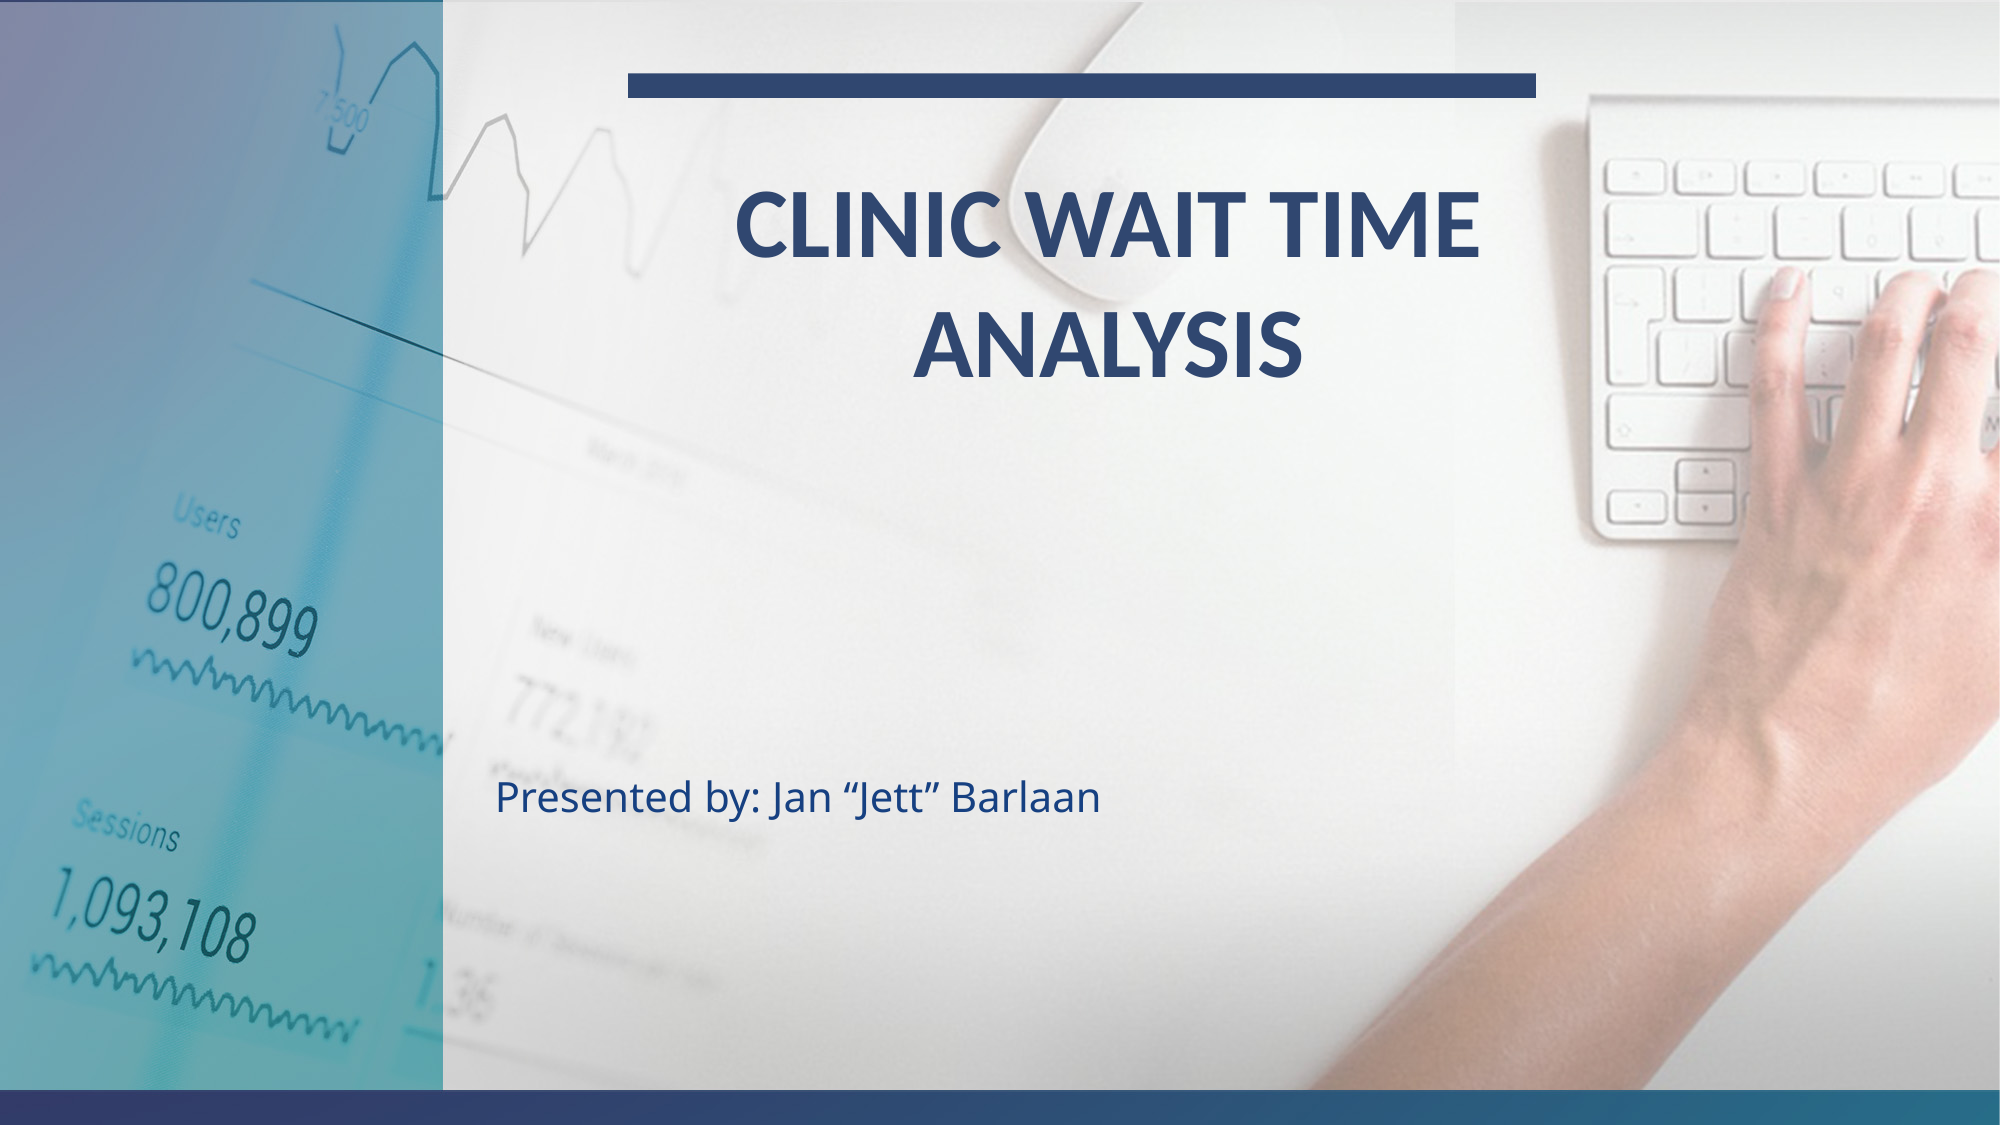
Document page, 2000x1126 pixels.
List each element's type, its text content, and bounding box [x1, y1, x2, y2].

text_box Presented by: Jan “Jett” Barlaan [480, 763, 1480, 829]
picture [0, 0, 2000, 1125]
title CLINIC WAIT TIME ANALYSIS [539, 148, 1679, 469]
text_box [626, 71, 1538, 100]
